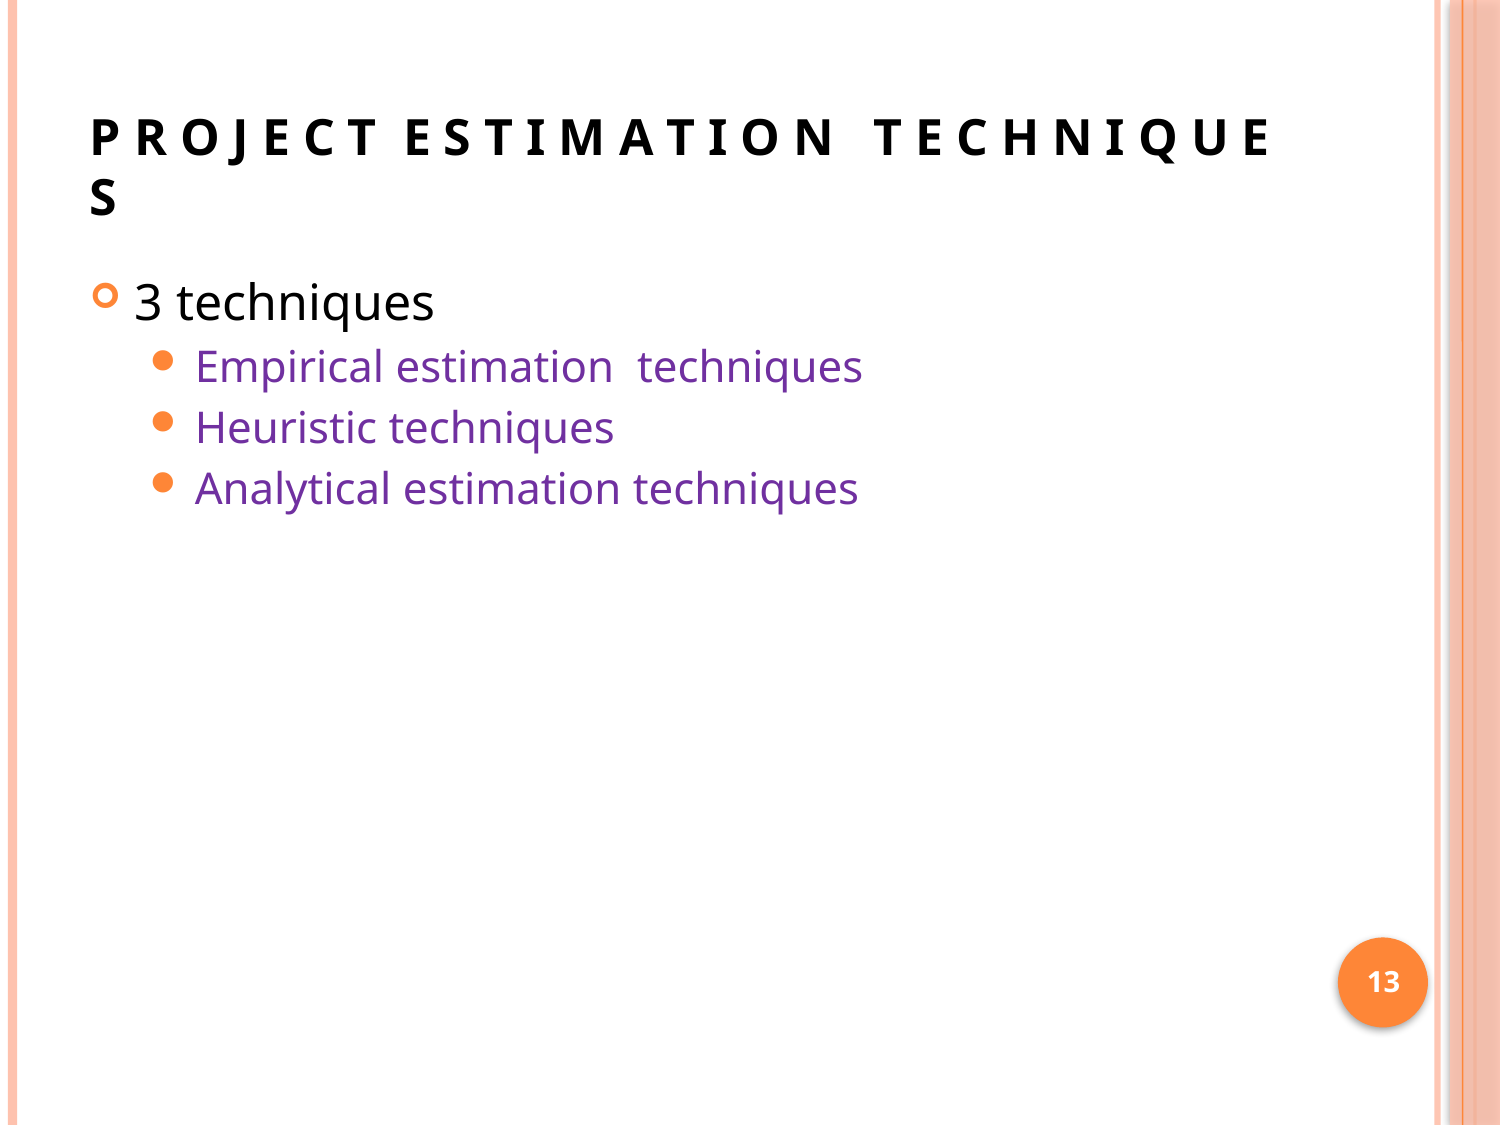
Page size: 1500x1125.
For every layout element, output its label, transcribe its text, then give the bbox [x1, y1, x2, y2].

title P R O J E C T E S T I M A T I O N T E C H N I Q U E S [75, 45, 1325, 233]
slide_number 13 [1333, 940, 1434, 1027]
list 3 techniques Empirical estimation techniques Heuristic techniques Analytical estimation techniques [75, 262, 1300, 1062]
